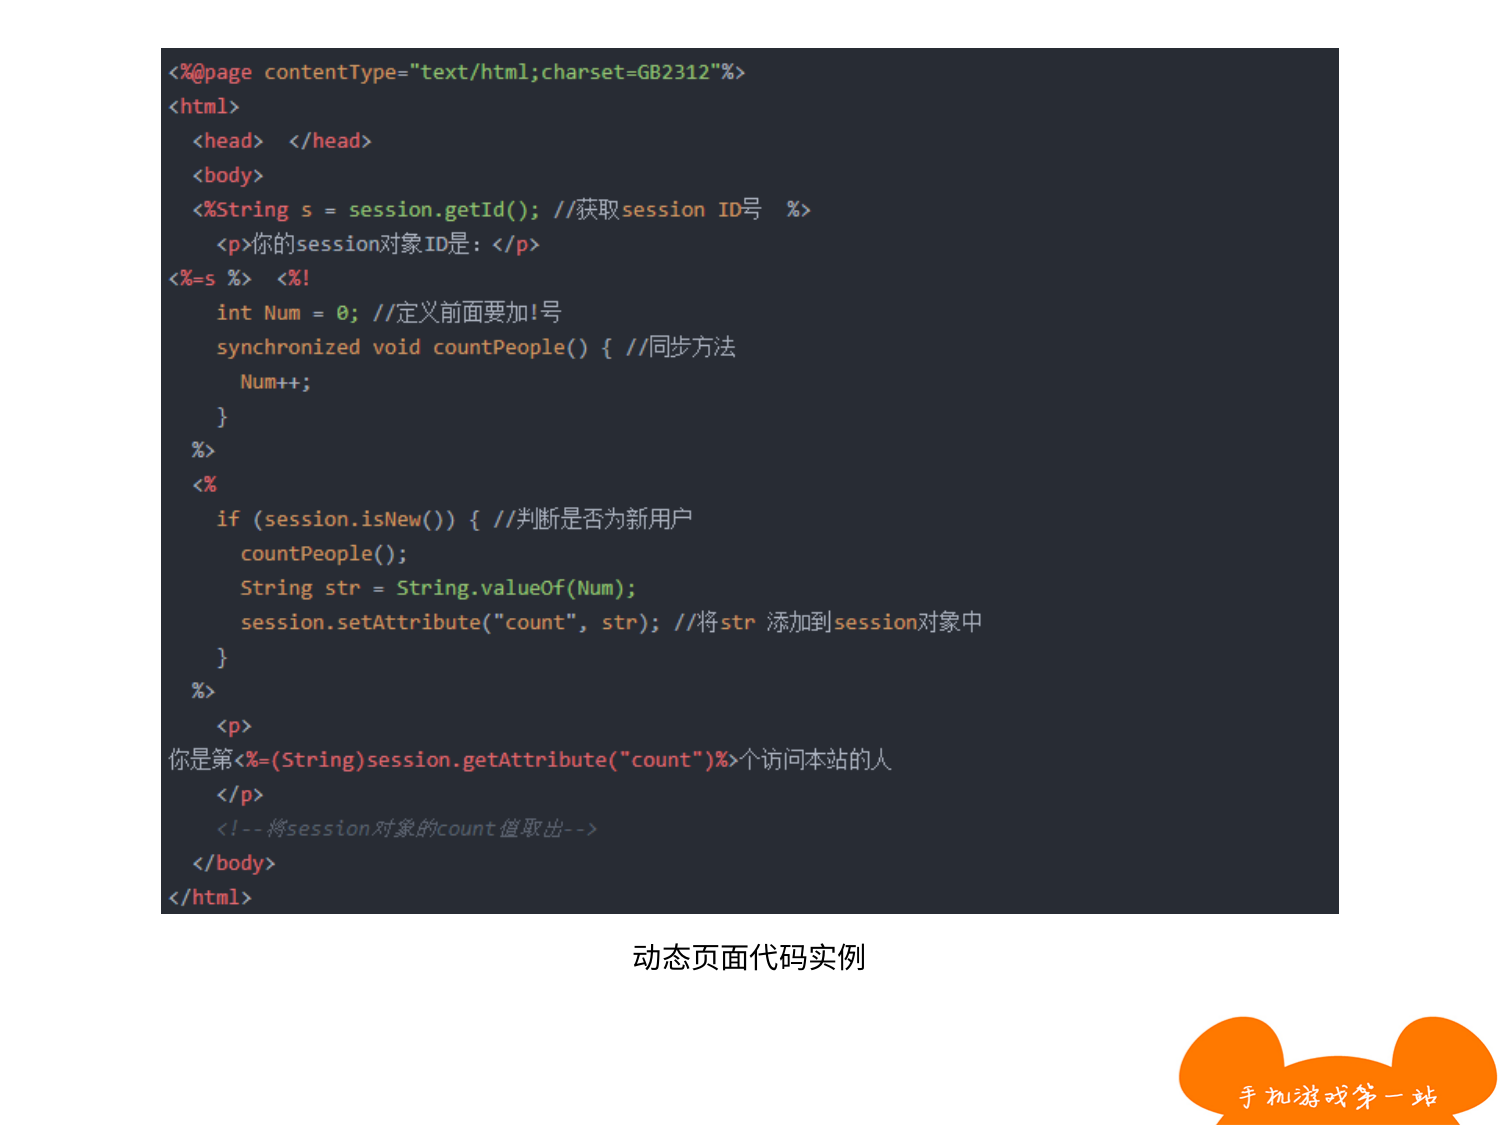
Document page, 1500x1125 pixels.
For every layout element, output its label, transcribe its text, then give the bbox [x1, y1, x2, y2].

text_box 动态页面代码实例 [618, 931, 882, 982]
picture [0, 0, 1500, 1125]
